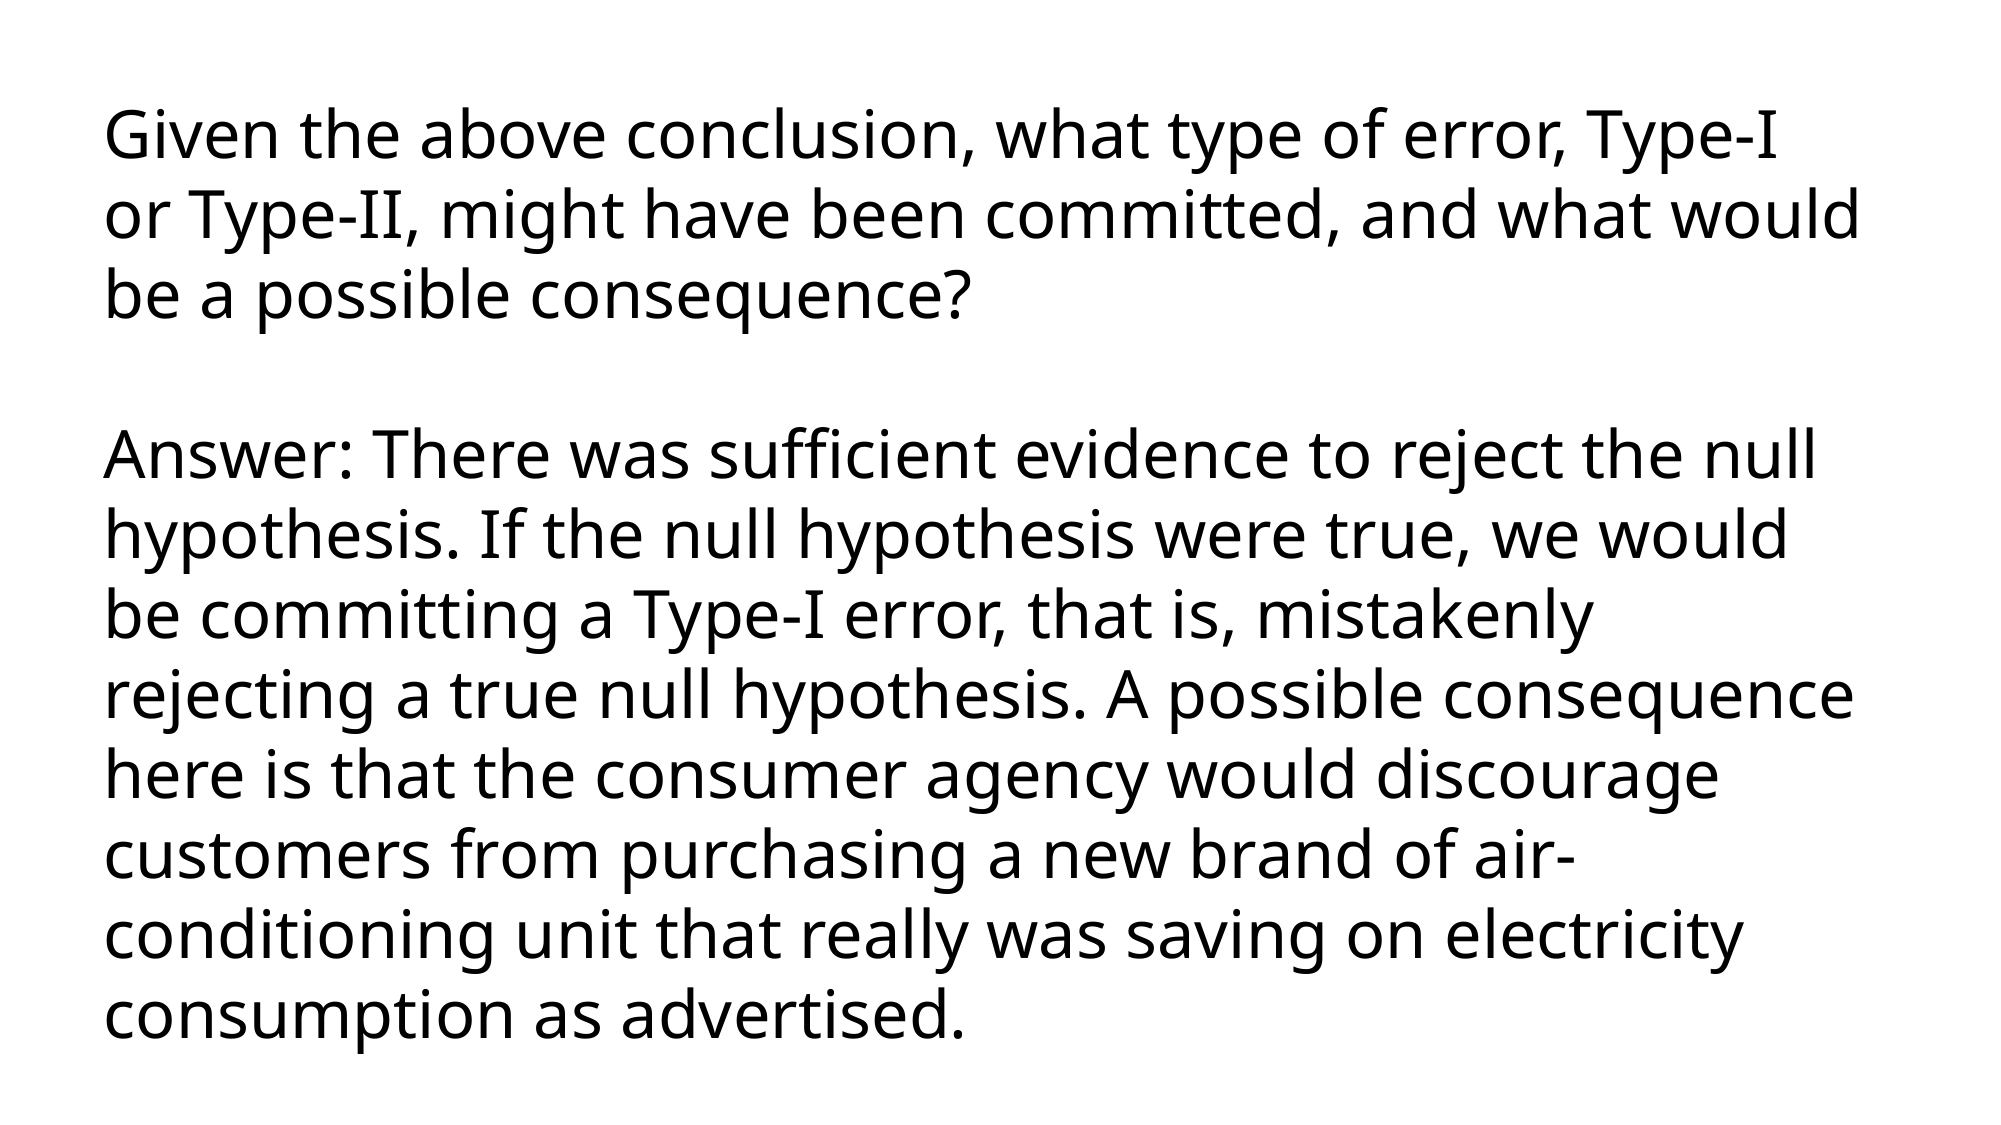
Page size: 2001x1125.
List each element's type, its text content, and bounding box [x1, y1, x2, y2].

text_box Given the above conclusion, what type of error, Type-I or Type-II, might have been committed, and what would be a possible consequence? Answer: There was sufficient evidence to reject the null hypothesis. If the null hypothesis were true, we would be committing a Type-I error, that is, mistakenly rejecting a true null hypothesis. A possible consequence here is that the consumer agency would discourage customers from purchasing a new brand of air-conditioning unit that really was saving on electricity consumption as advertised. [89, 84, 1880, 1059]
